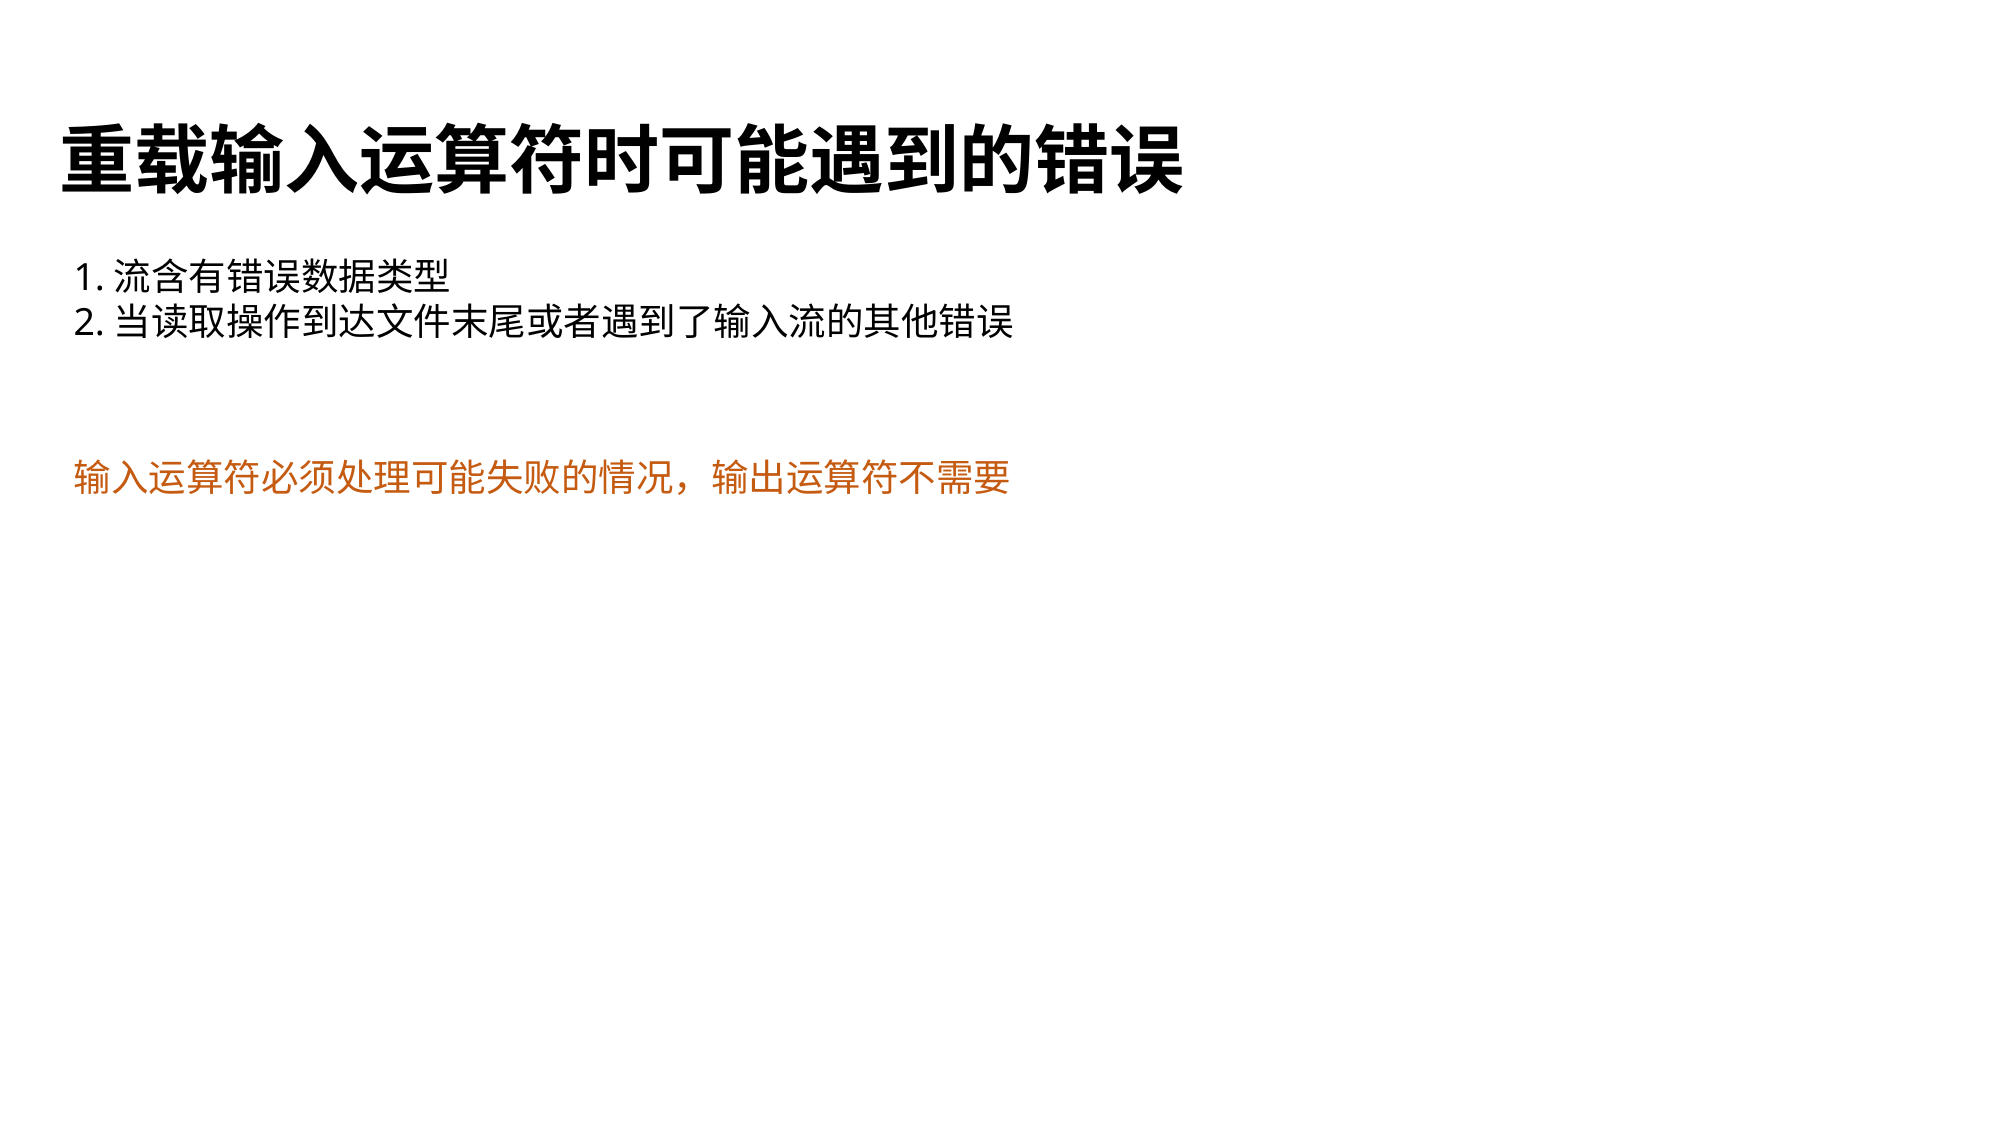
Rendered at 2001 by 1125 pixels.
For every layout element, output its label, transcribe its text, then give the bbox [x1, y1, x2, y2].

text_box 1.流含有错误数据类型 2.当读取操作到达文件末尾或者遇到了输入流的其他错误 [58, 245, 1101, 351]
text_box 重载输入运算符时可能遇到的错误 [44, 60, 1214, 210]
text_box 输入运算符必须处理可能失败的情况，输出运算符不需要 [58, 446, 1380, 507]
